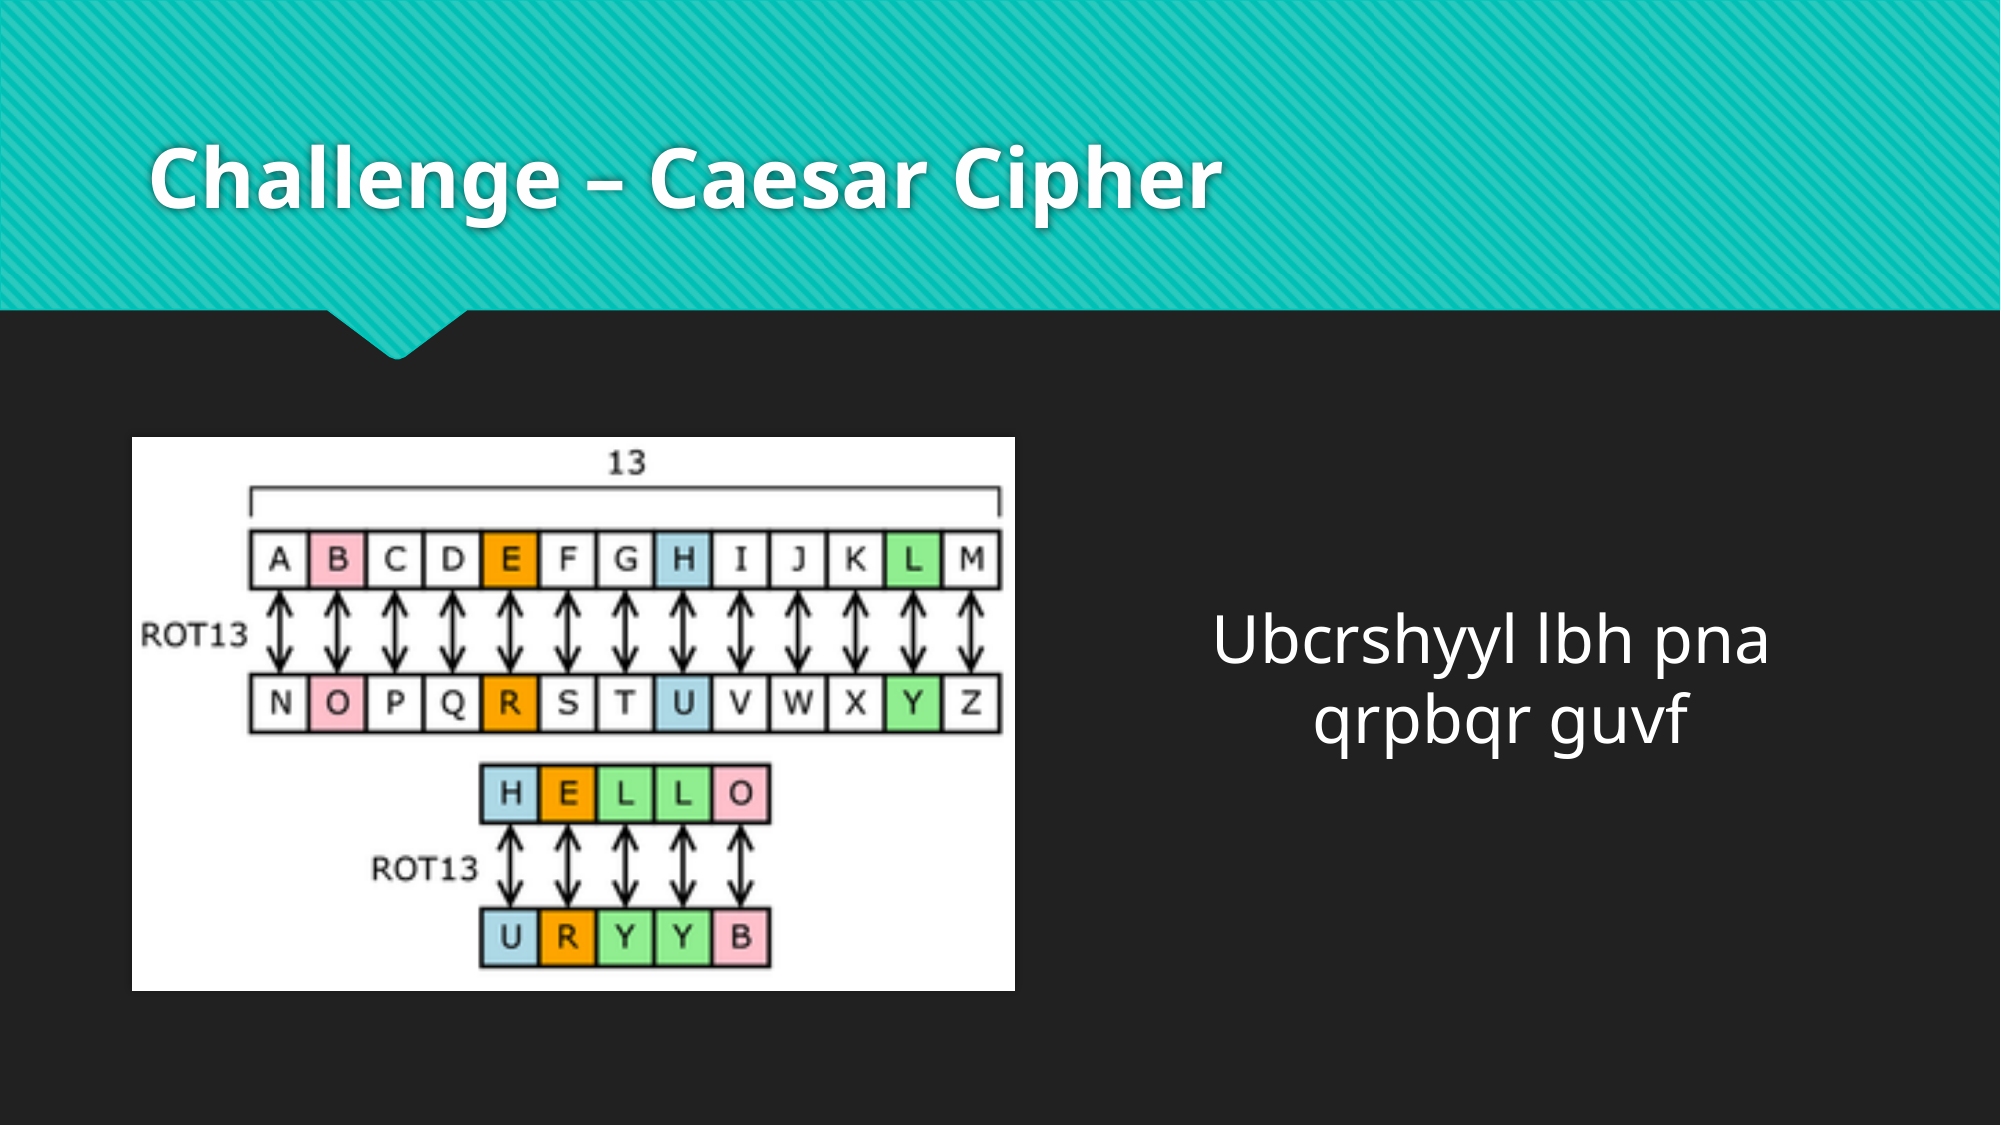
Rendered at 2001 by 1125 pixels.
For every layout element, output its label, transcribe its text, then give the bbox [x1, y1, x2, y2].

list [132, 436, 1015, 991]
text_box Ubcrshyyl lbh pna qrpbqr guvf [1196, 589, 1805, 765]
title Challenge – Caesar Cipher [132, 73, 1868, 233]
